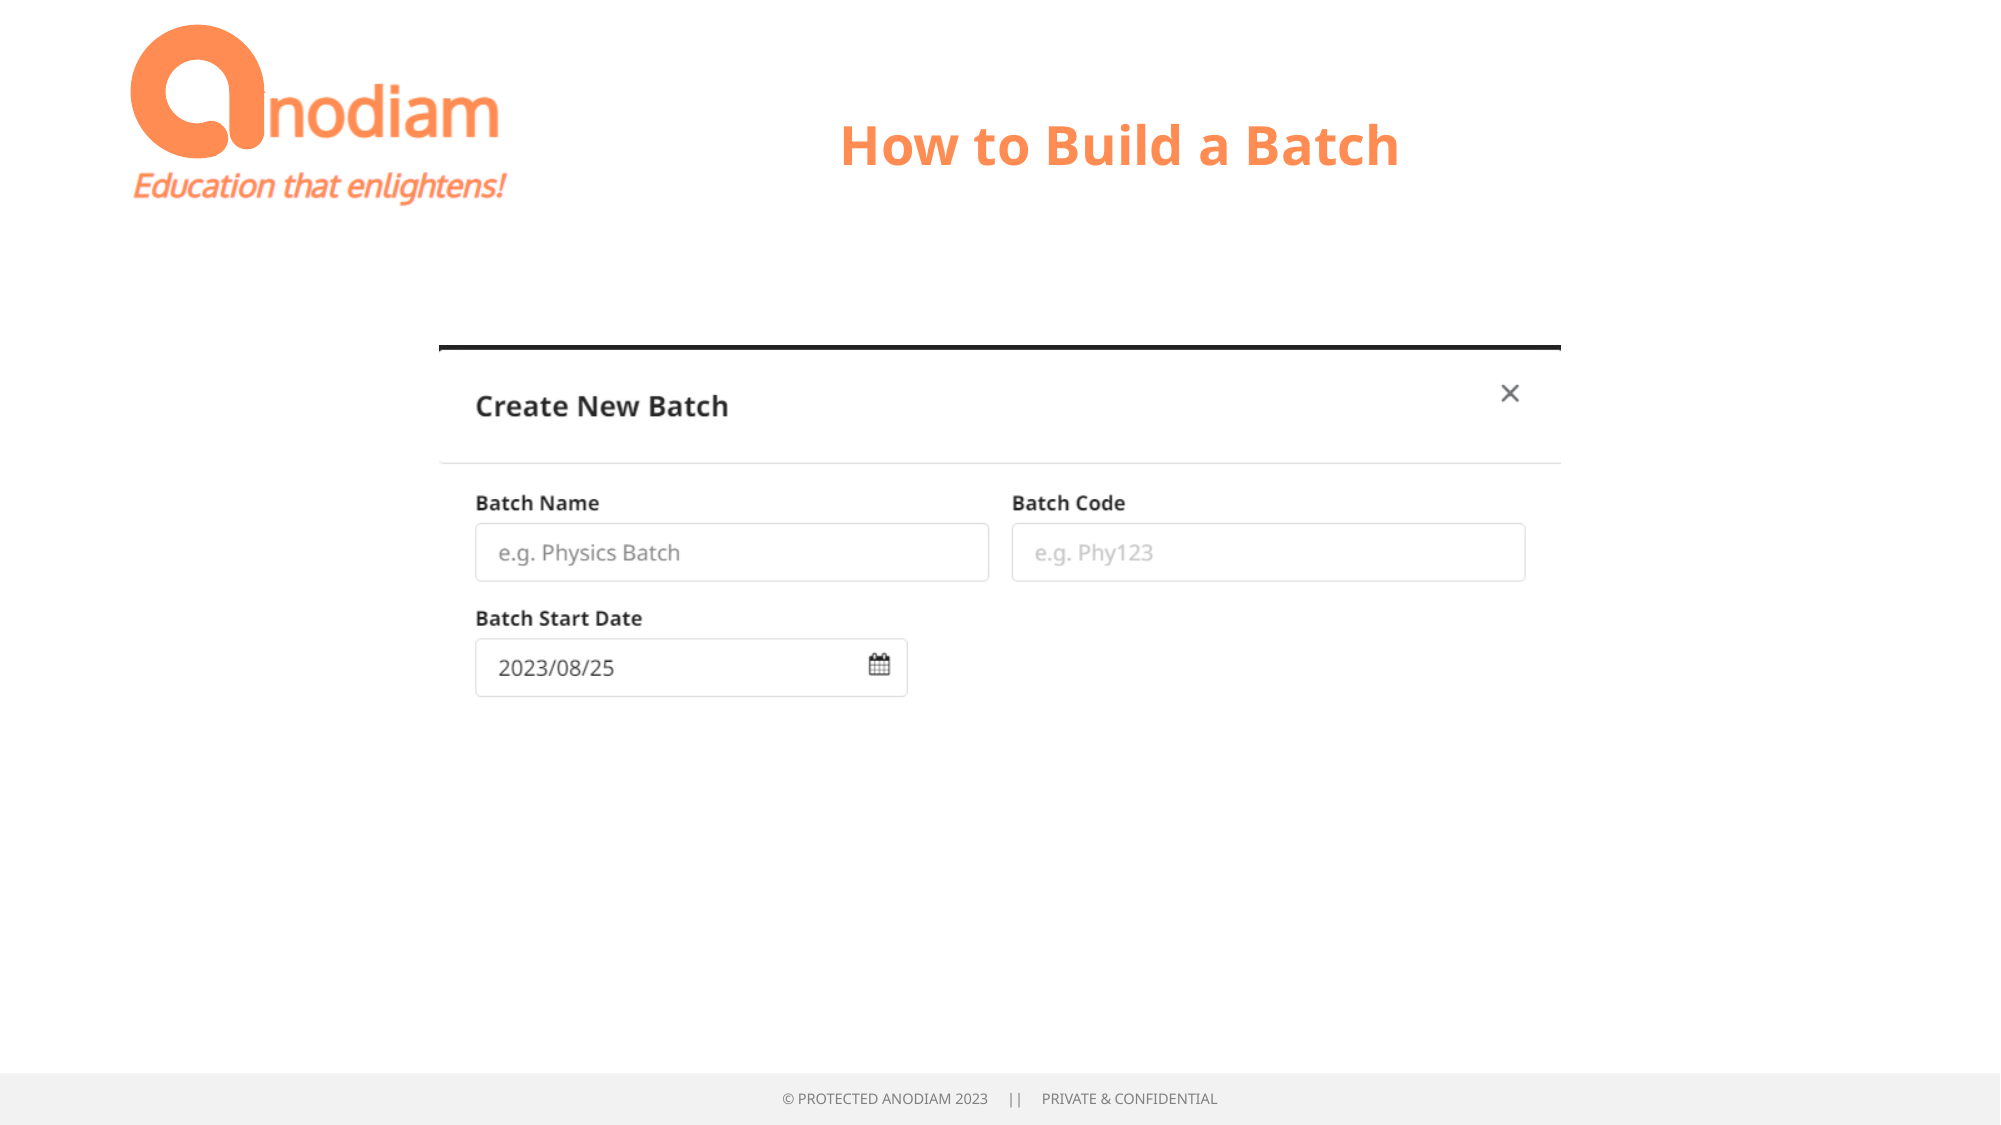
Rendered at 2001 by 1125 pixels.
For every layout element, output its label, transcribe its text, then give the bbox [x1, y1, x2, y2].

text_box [112, 25, 519, 214]
text_box © PROTECTED ANODIAM 2023 || PRIVATE & CONFIDENTIAL [0, 1072, 2000, 1125]
text_box How to Build a Batch [656, 104, 1585, 184]
picture [439, 345, 1561, 780]
